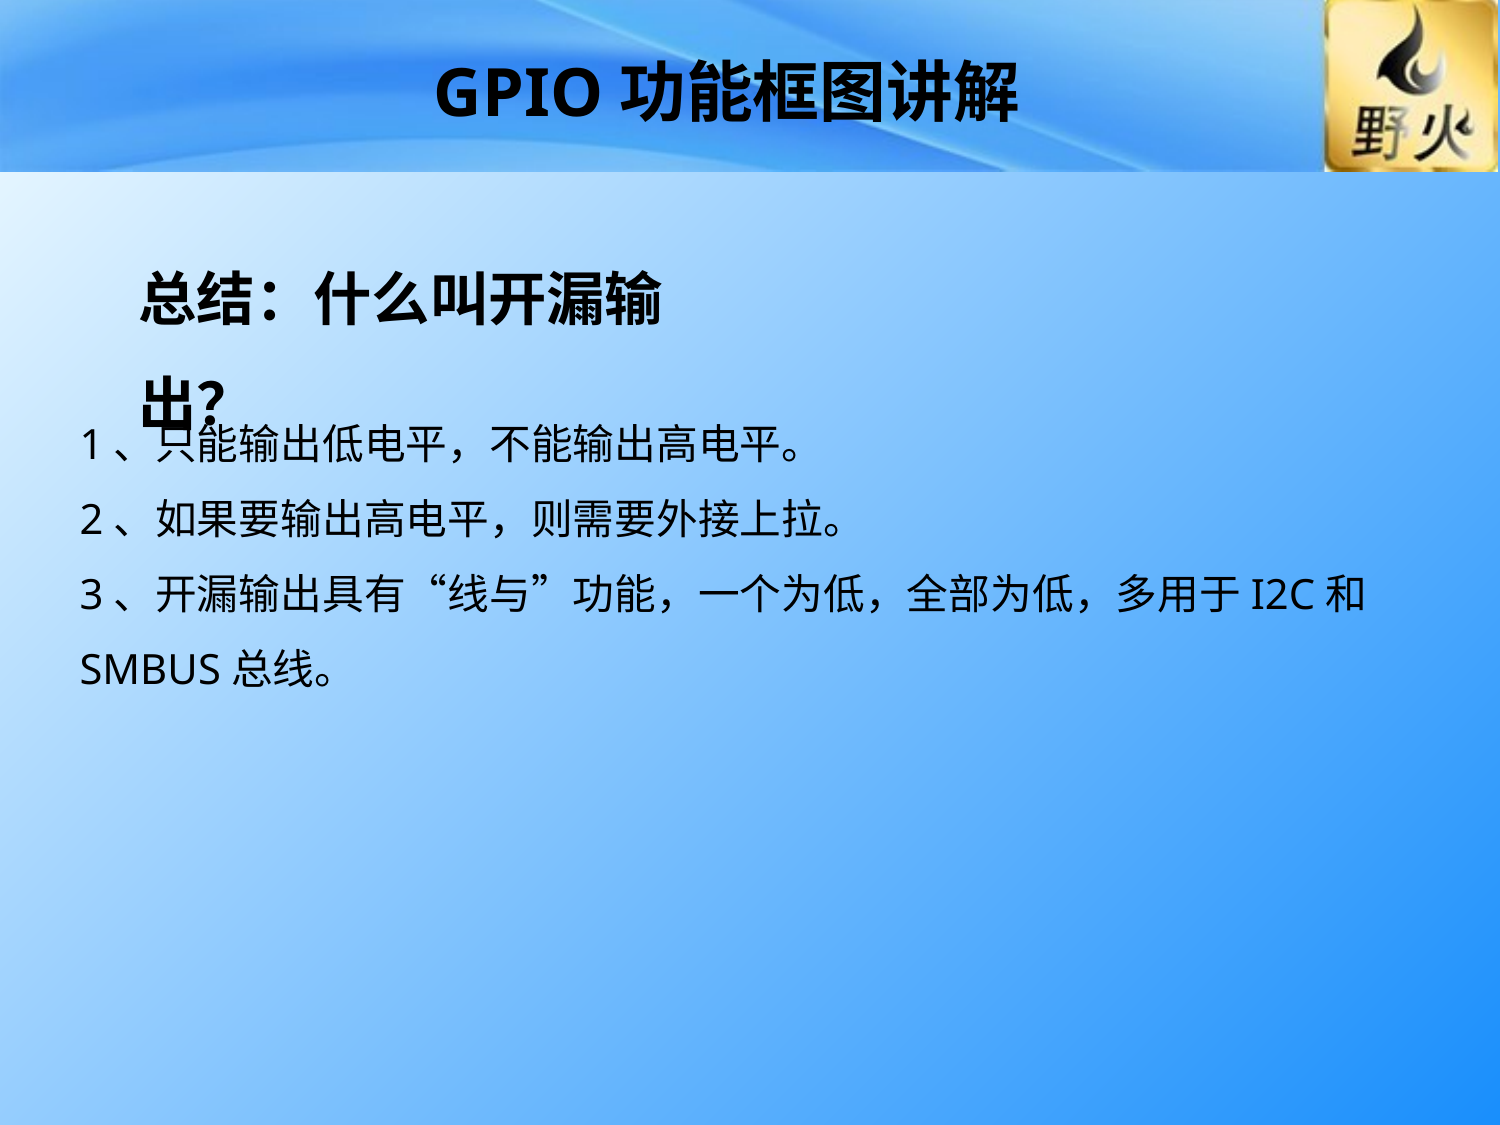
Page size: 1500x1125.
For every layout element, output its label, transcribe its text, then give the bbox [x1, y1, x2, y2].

text_box 1、只能输出低电平，不能输出高电平。 2、如果要输出高电平，则需要外接上拉。 3、开漏输出具有“线与”功能，一个为低，全部为低，多用于I2C和SMBUS总线。 [64, 385, 1487, 700]
text_box 总结：什么叫开漏输出？ [123, 219, 776, 385]
picture [0, 0, 1498, 172]
